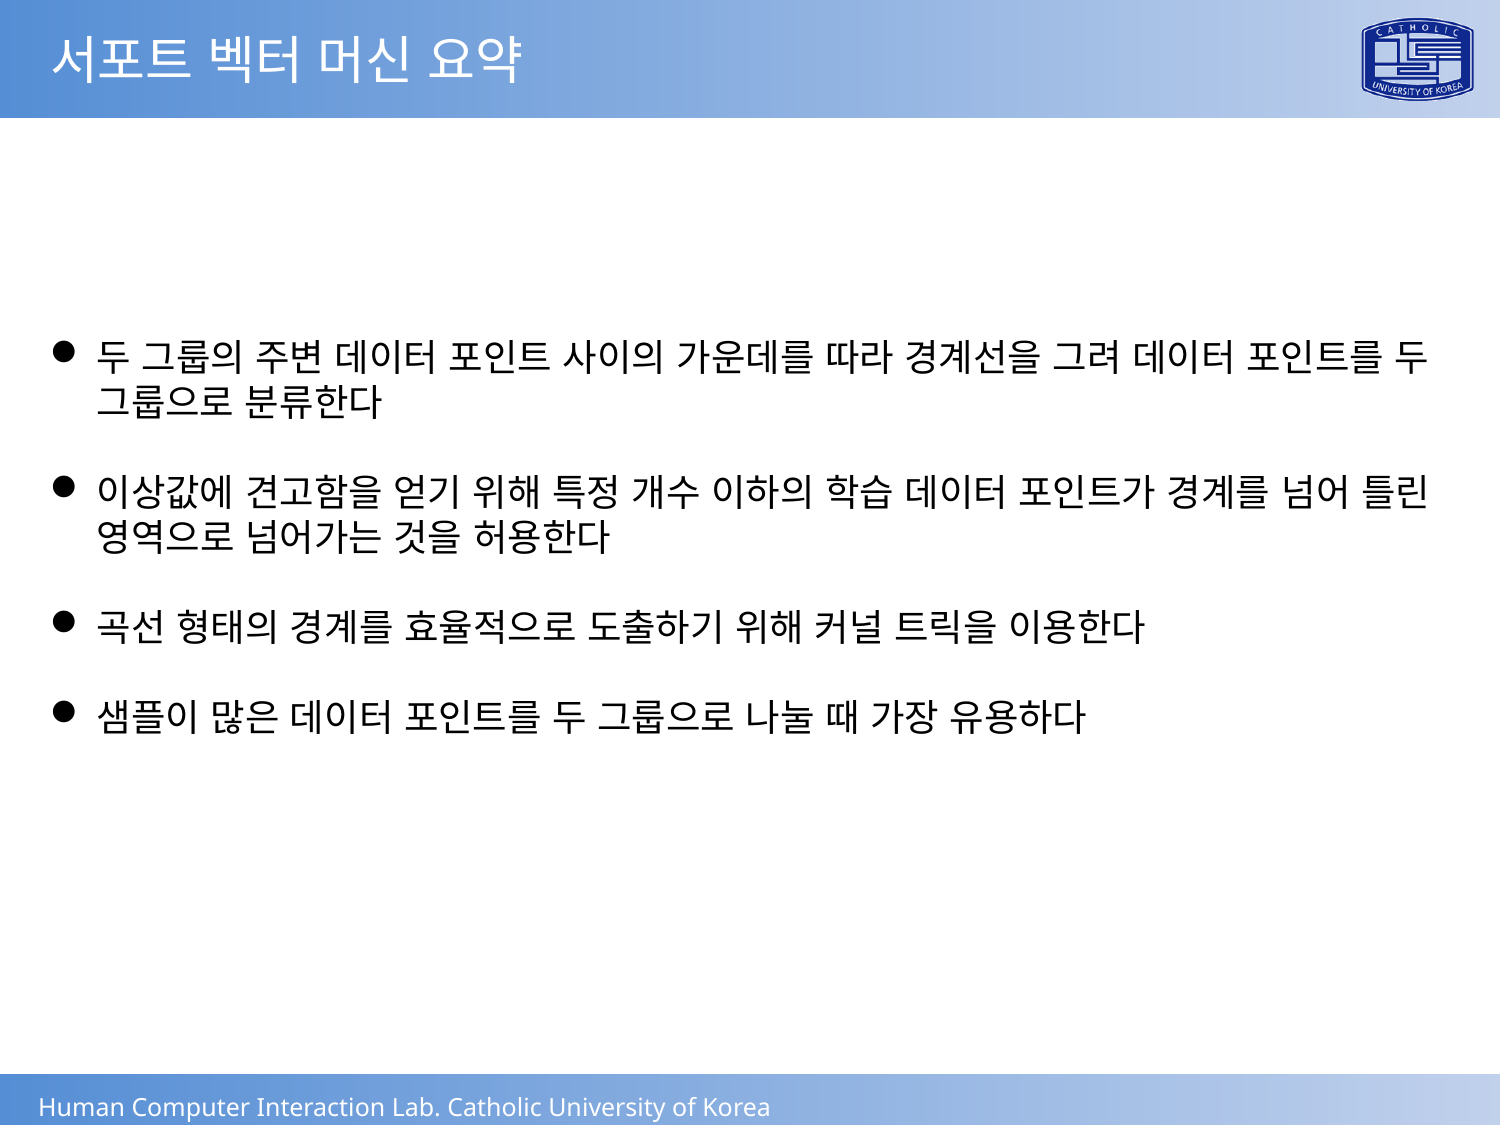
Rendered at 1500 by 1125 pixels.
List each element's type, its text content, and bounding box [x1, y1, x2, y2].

title 서포트 벡터 머신 요약 [35, 0, 1500, 118]
text_box 두 그룹의 주변 데이터 포인트 사이의 가운데를 따라 경계선을 그려 데이터 포인트를 두 그룹으로 분류한다 이상값에 견고함을 얻기 위해 특정 개수 이하의 학습 데이터 포인트가 경계를 넘어 틀린 영역으로 넘어가는 것을 허용한다 곡선 형태의 경계를 효율적으로 도출하기 위해 커널 트릭을 이용한다 샘플이 많은 데이터 포인트를 두 그룹으로 나눌 때 가장 유용하다 [35, 326, 1483, 791]
